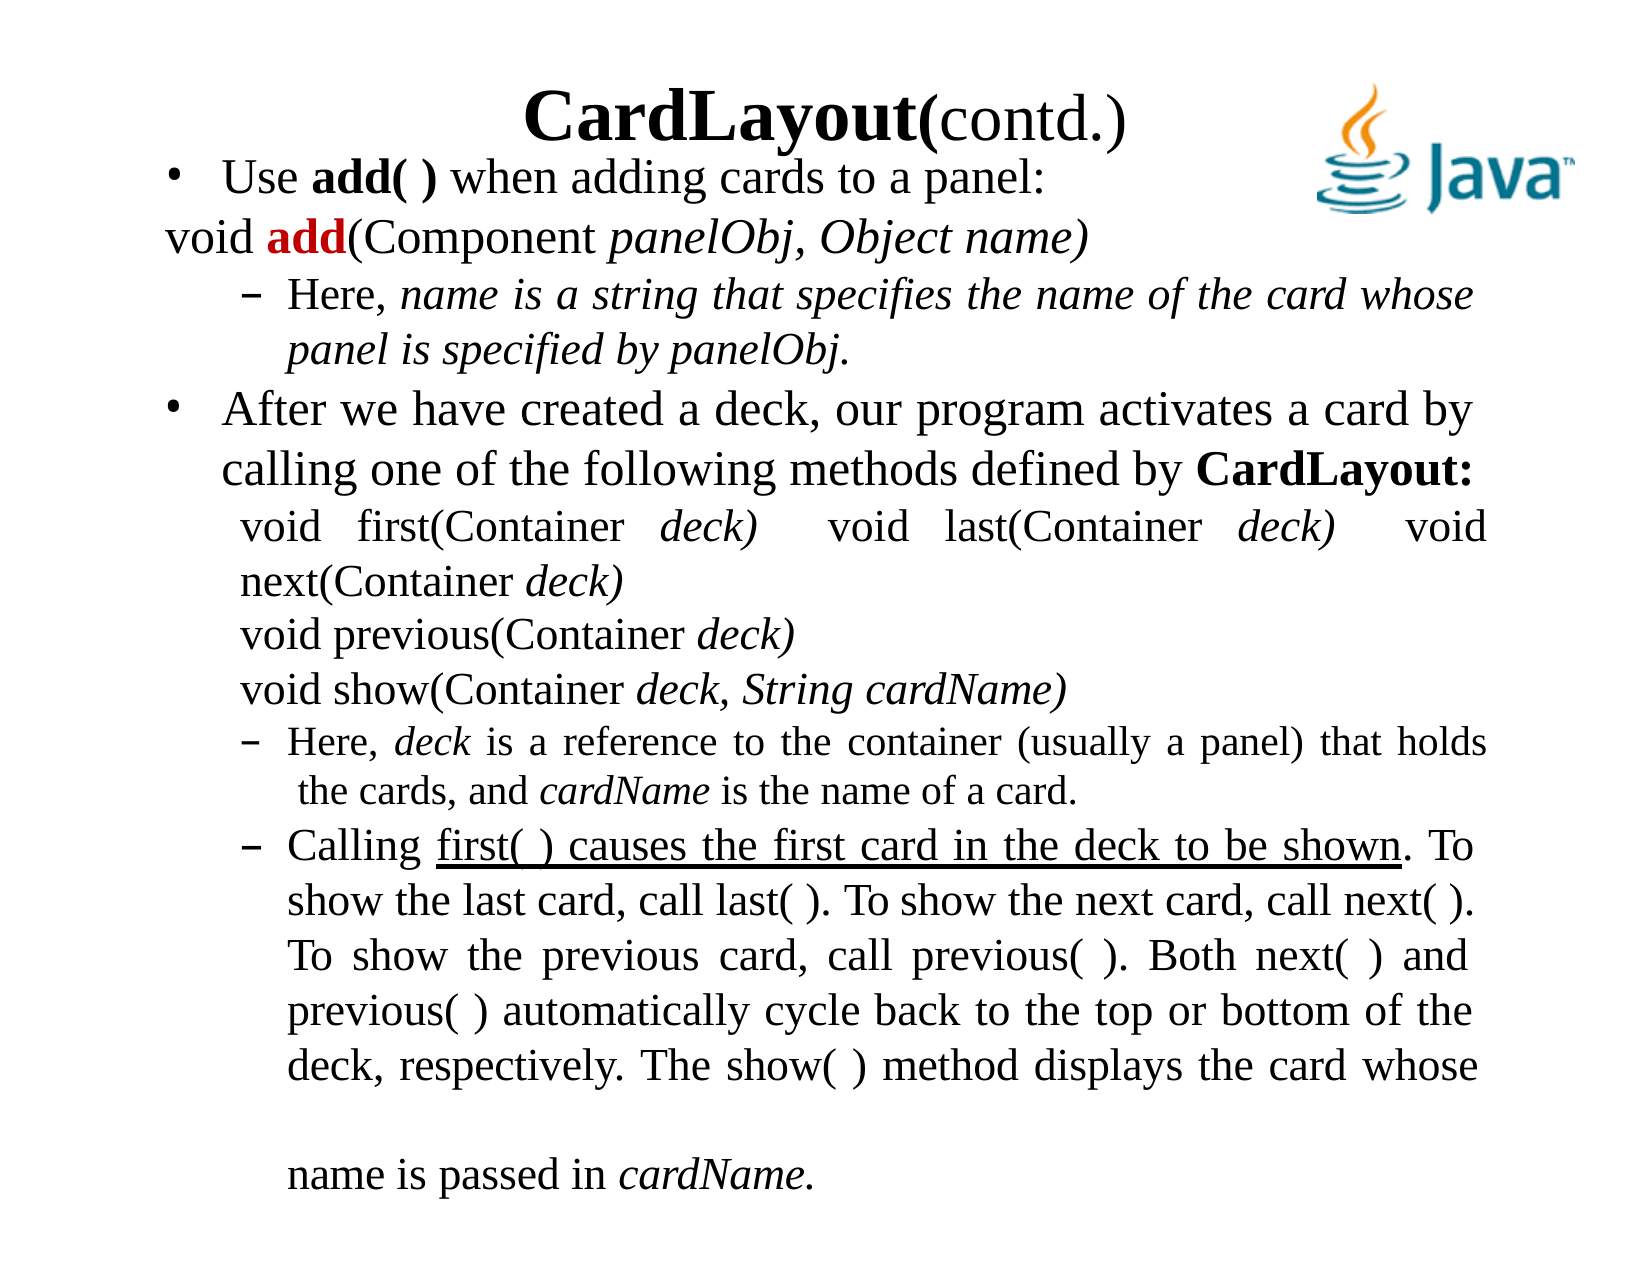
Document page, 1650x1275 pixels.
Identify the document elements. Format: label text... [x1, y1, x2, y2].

text_box name is passed in cardName. [284, 1141, 823, 1199]
text_box [75, 637, 1575, 1200]
text_box Use add( ) when adding cards to a panel: void add(Component panelObj, Object name) Here, name is a string that specifies the name of the card whose panel is specified by panelObj. After we have created a deck, our program activates a card by calling one of the following methods defined by CardLayout: void first(Container deck) void last(Container deck) void next(Container deck) void previous(Container deck) void show(Container deck, String cardName) Here, deck is a reference to the container (usually a panel) that holds the cards, and cardName is the name of a card. Calling first( ) causes the first card in the deck to be shown. To show the last card, call last( ). To show the next card, call next( ). To show the previous card, call previous( ). Both next( ) and previous( ) automatically cycle back to the top or bottom of the deck, respectively. The show( ) method displays the card whose [162, 141, 1488, 1090]
title CardLayout(contd.) [519, 62, 1130, 141]
picture [1317, 82, 1575, 214]
